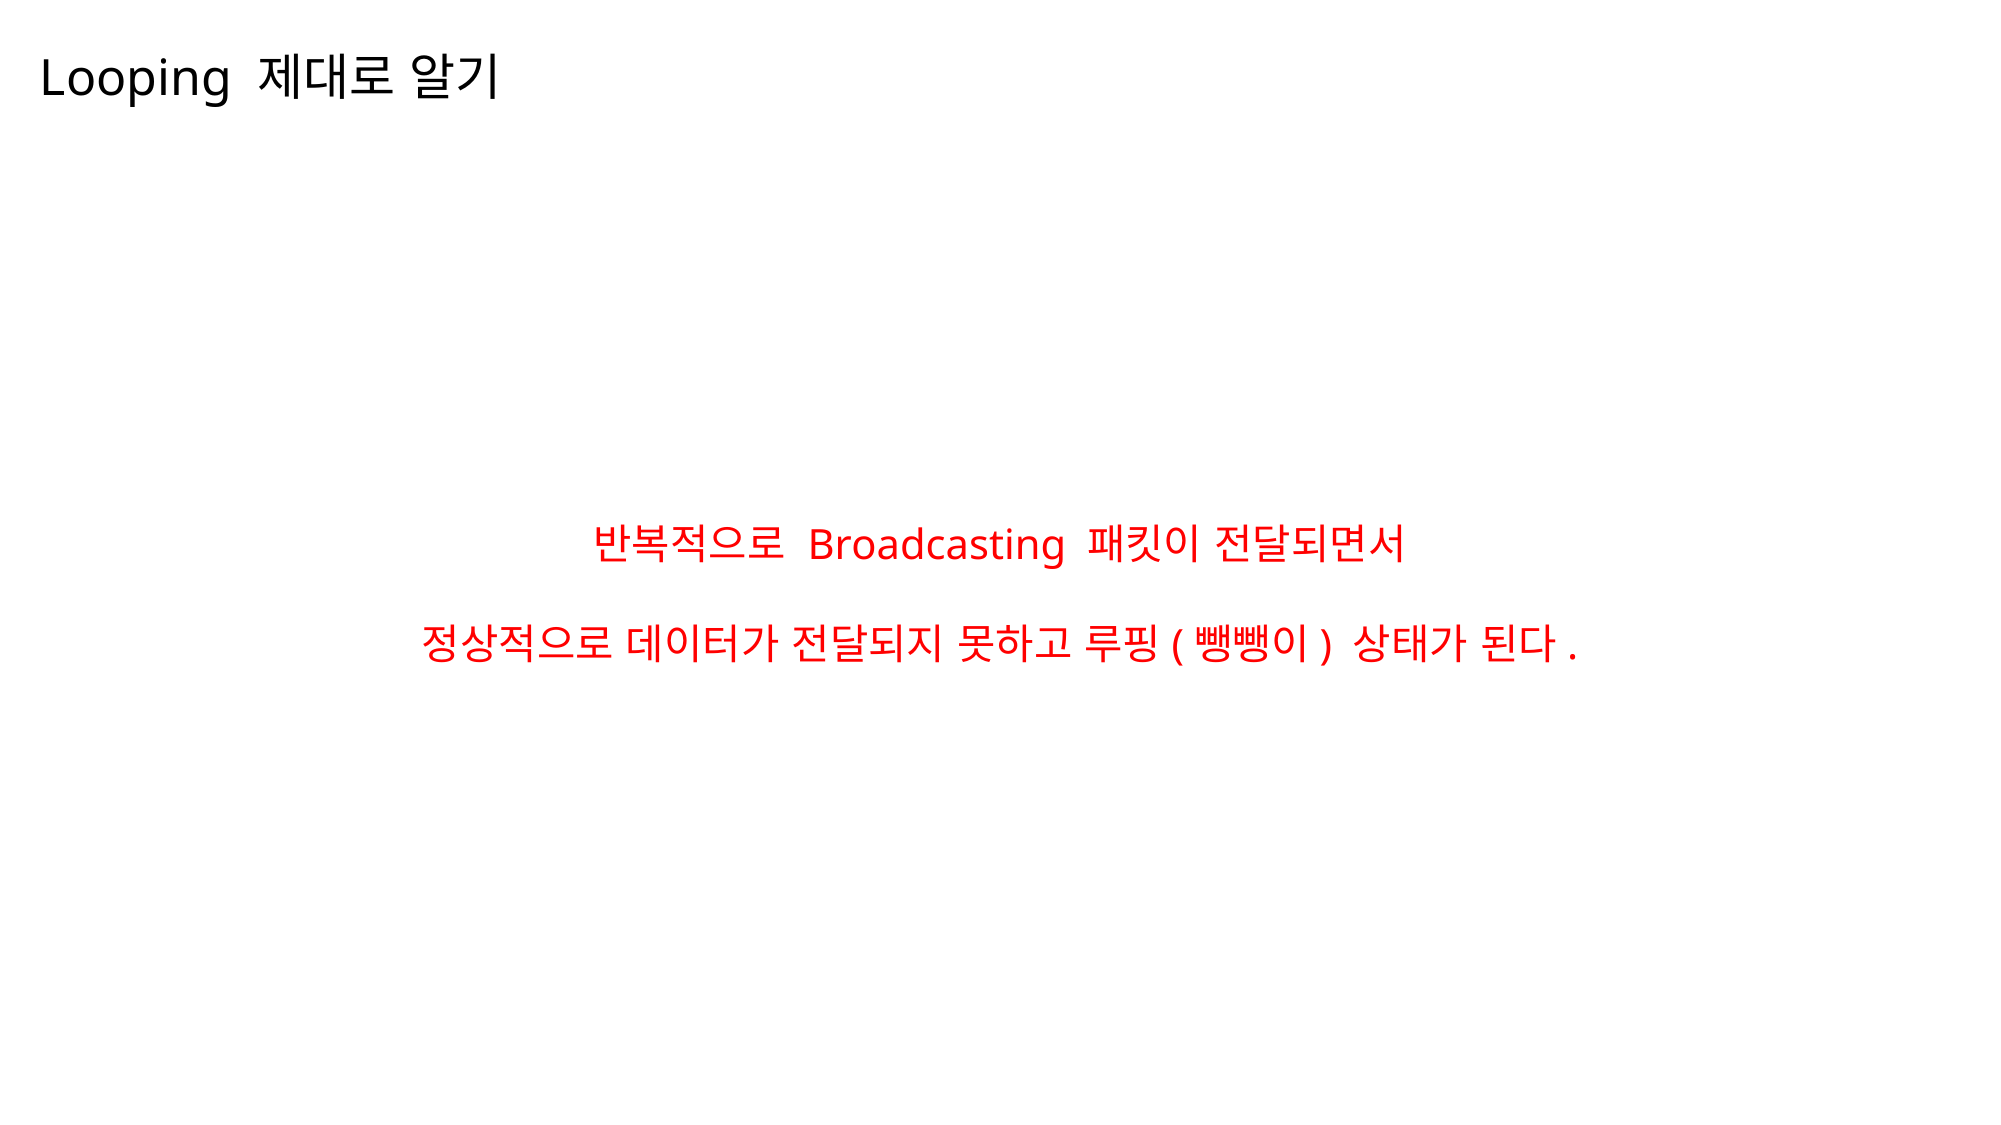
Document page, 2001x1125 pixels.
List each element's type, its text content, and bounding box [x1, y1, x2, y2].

text_box Looping 제대로 알기 [25, 38, 517, 113]
text_box 반복적으로 Broadcasting 패킷이 전달되면서 정상적으로 데이터가 전달되지 못하고 루핑(뺑뺑이) 상태가 된다. [406, 460, 1594, 676]
